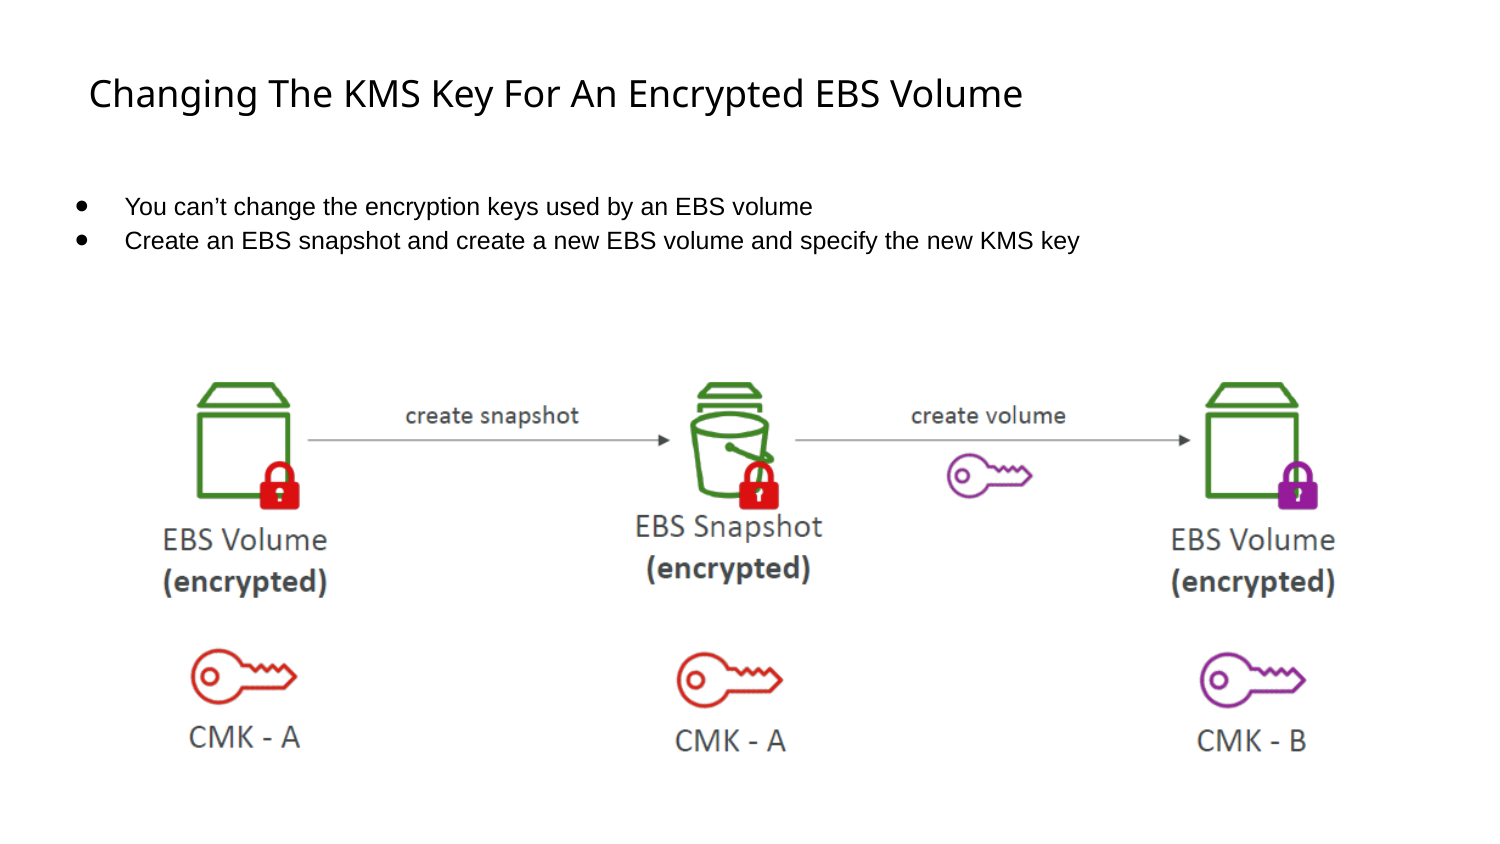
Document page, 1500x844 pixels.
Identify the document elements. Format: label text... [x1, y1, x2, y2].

list You can’t change the encryption keys used by an EBS volume Create an EBS snapshot and create a new EBS volume and specify the new KMS key [38, 179, 1265, 760]
picture [159, 370, 1340, 761]
title Changing The KMS Key For An Encrypted EBS Volume [77, 33, 1048, 157]
